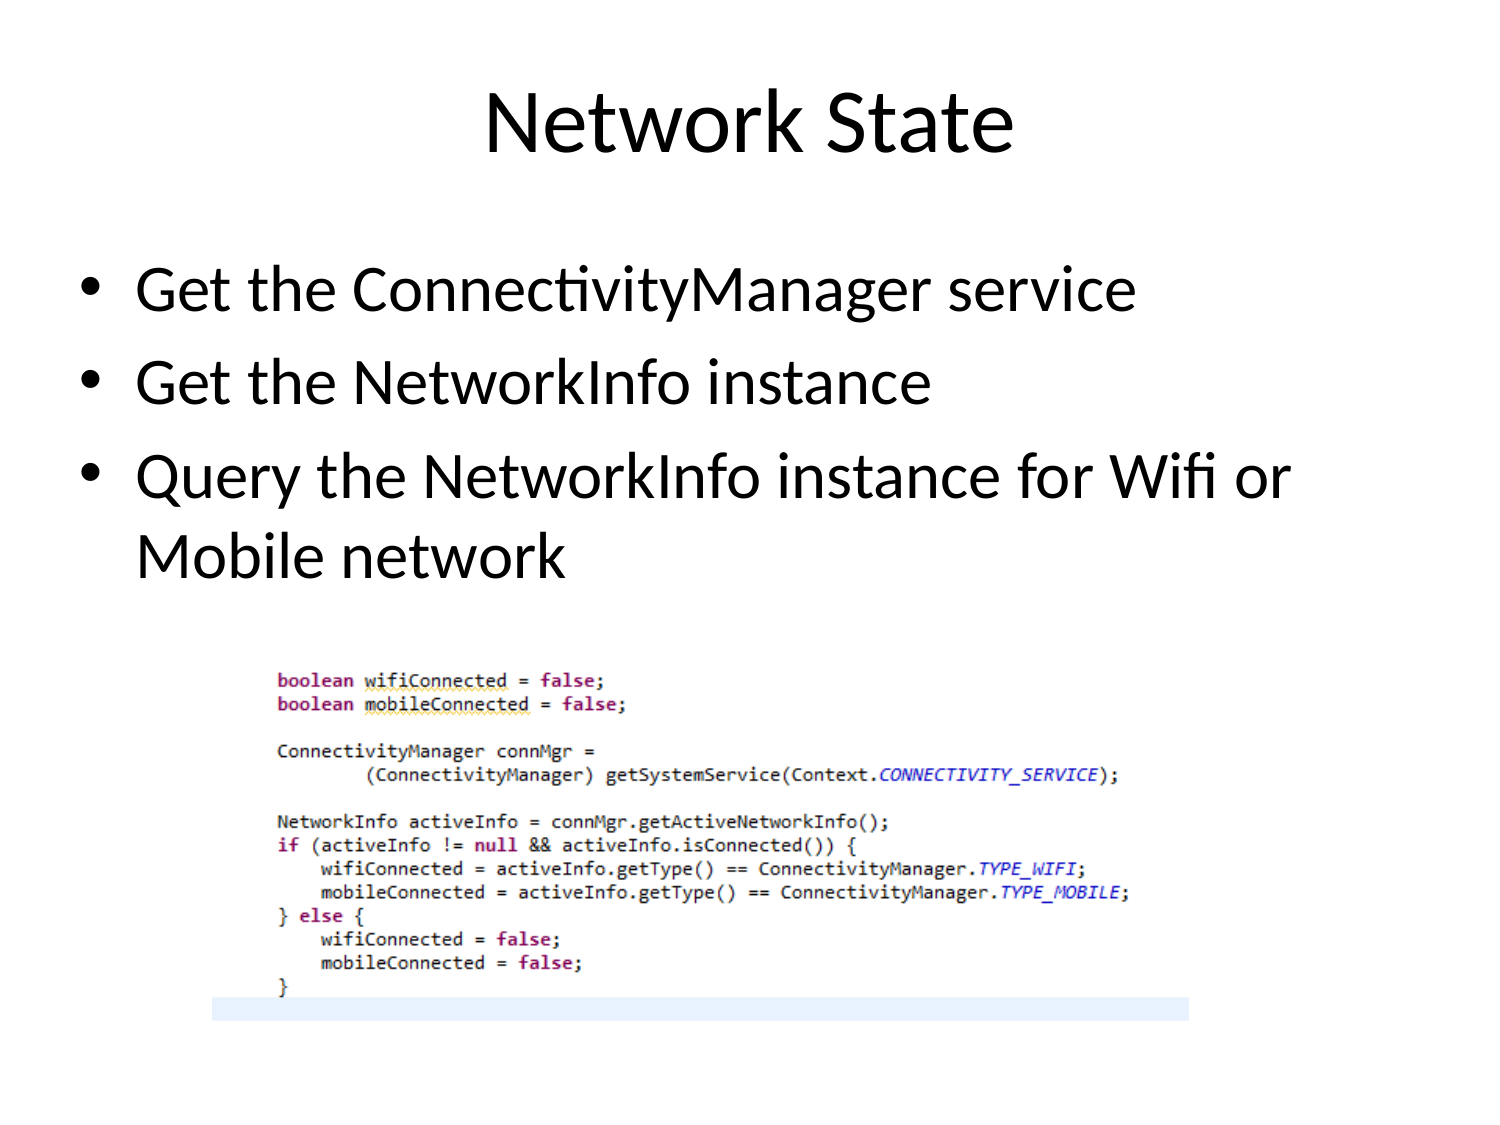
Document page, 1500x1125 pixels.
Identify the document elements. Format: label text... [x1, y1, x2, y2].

list Get the ConnectivityManager service Get the NetworkInfo instance Query the NetworkInfo instance for Wifi or Mobile network [63, 237, 1436, 561]
picture [212, 662, 1190, 1032]
title Network State [75, 45, 1425, 188]
